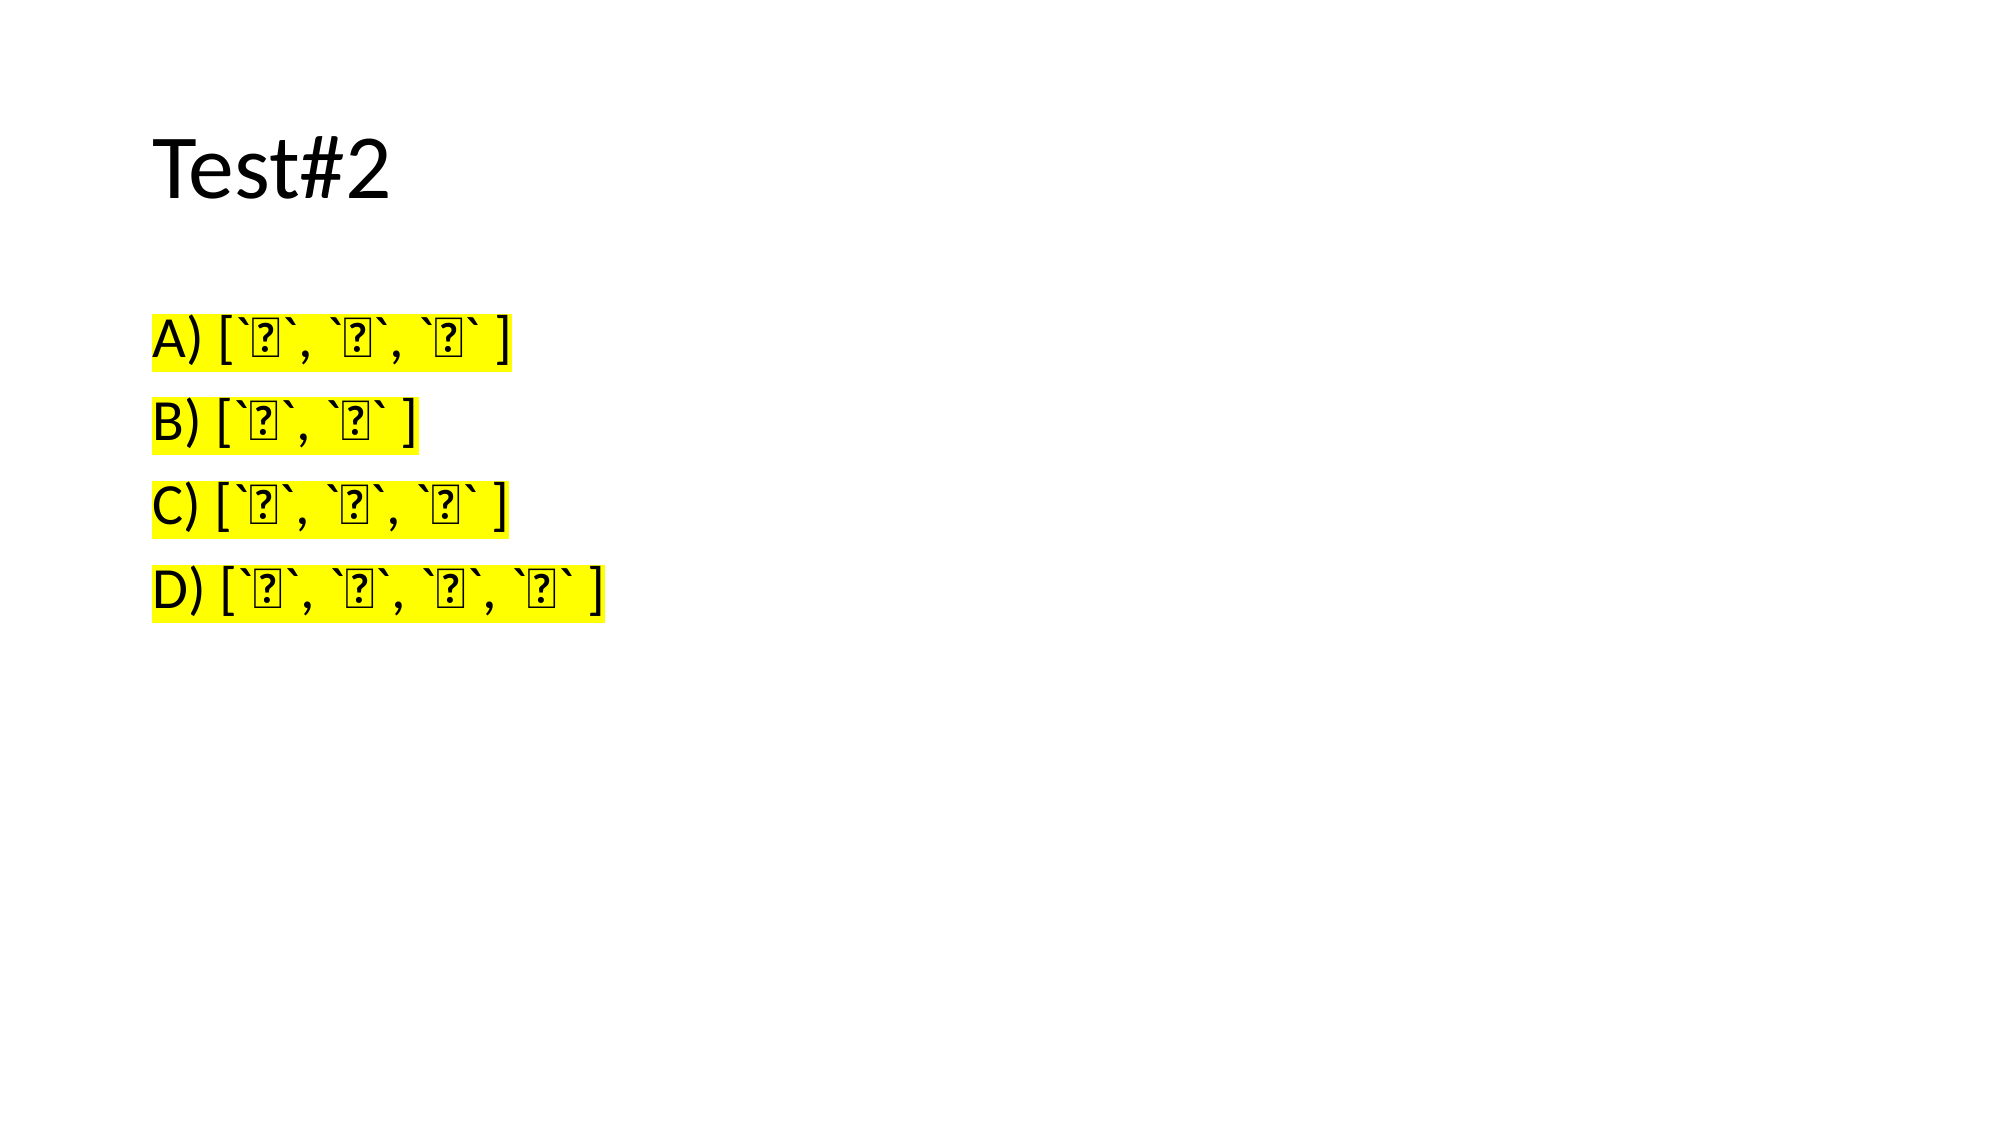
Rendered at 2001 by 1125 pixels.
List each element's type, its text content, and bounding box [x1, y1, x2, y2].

list A) [`🍌`, `🍊`, `🍎` ] B) [`🍊`, `🍎` ] C) [`🍇`, `🍊`, `🍎` ] D) [`🍇`, `🍌`, `🍊`, `🍎` ] [137, 299, 1863, 1014]
title Test#2 [137, 59, 1863, 278]
